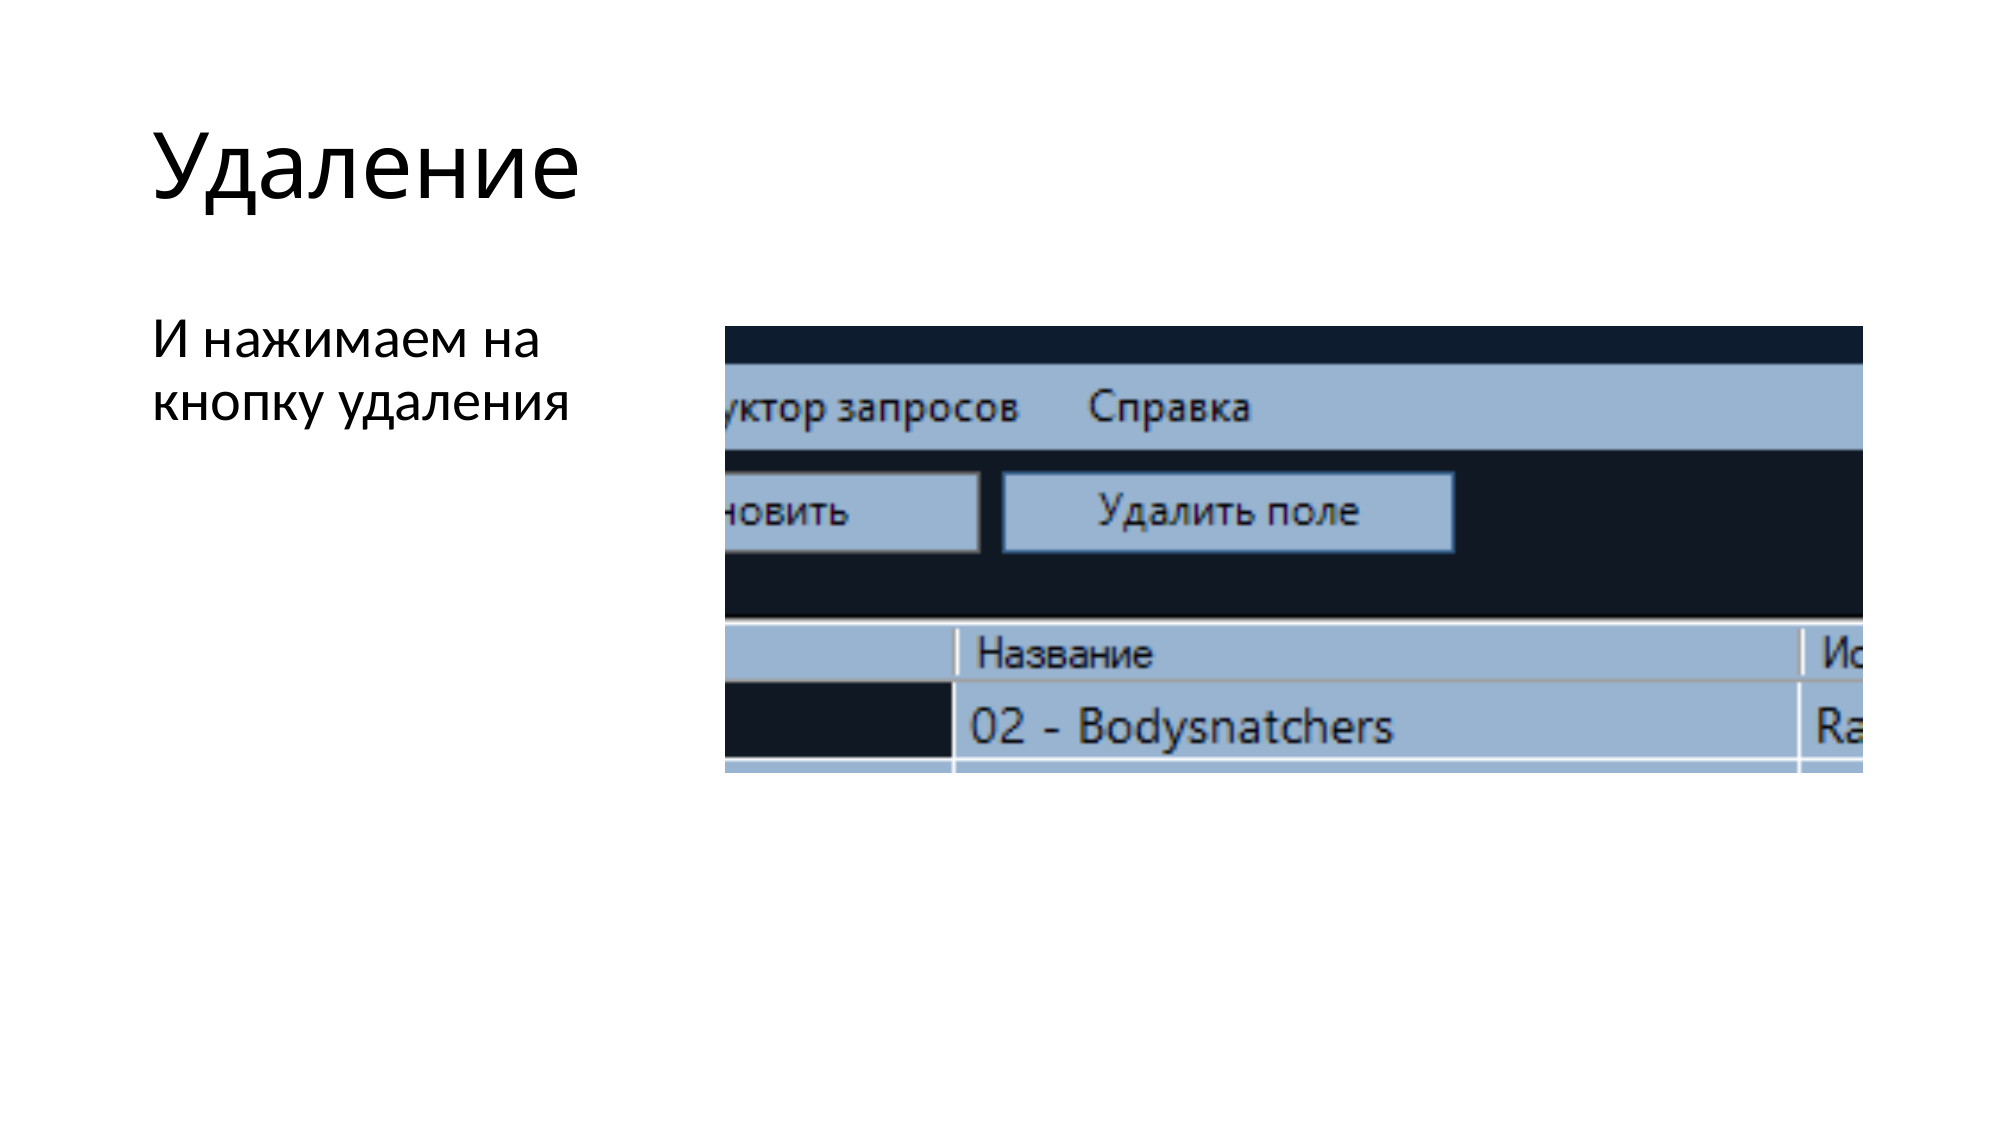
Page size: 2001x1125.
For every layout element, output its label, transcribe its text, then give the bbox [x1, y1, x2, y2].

picture [725, 326, 1863, 773]
list И нажимаем на кнопку удаления [137, 299, 662, 1014]
title Удаление [137, 59, 1863, 278]
